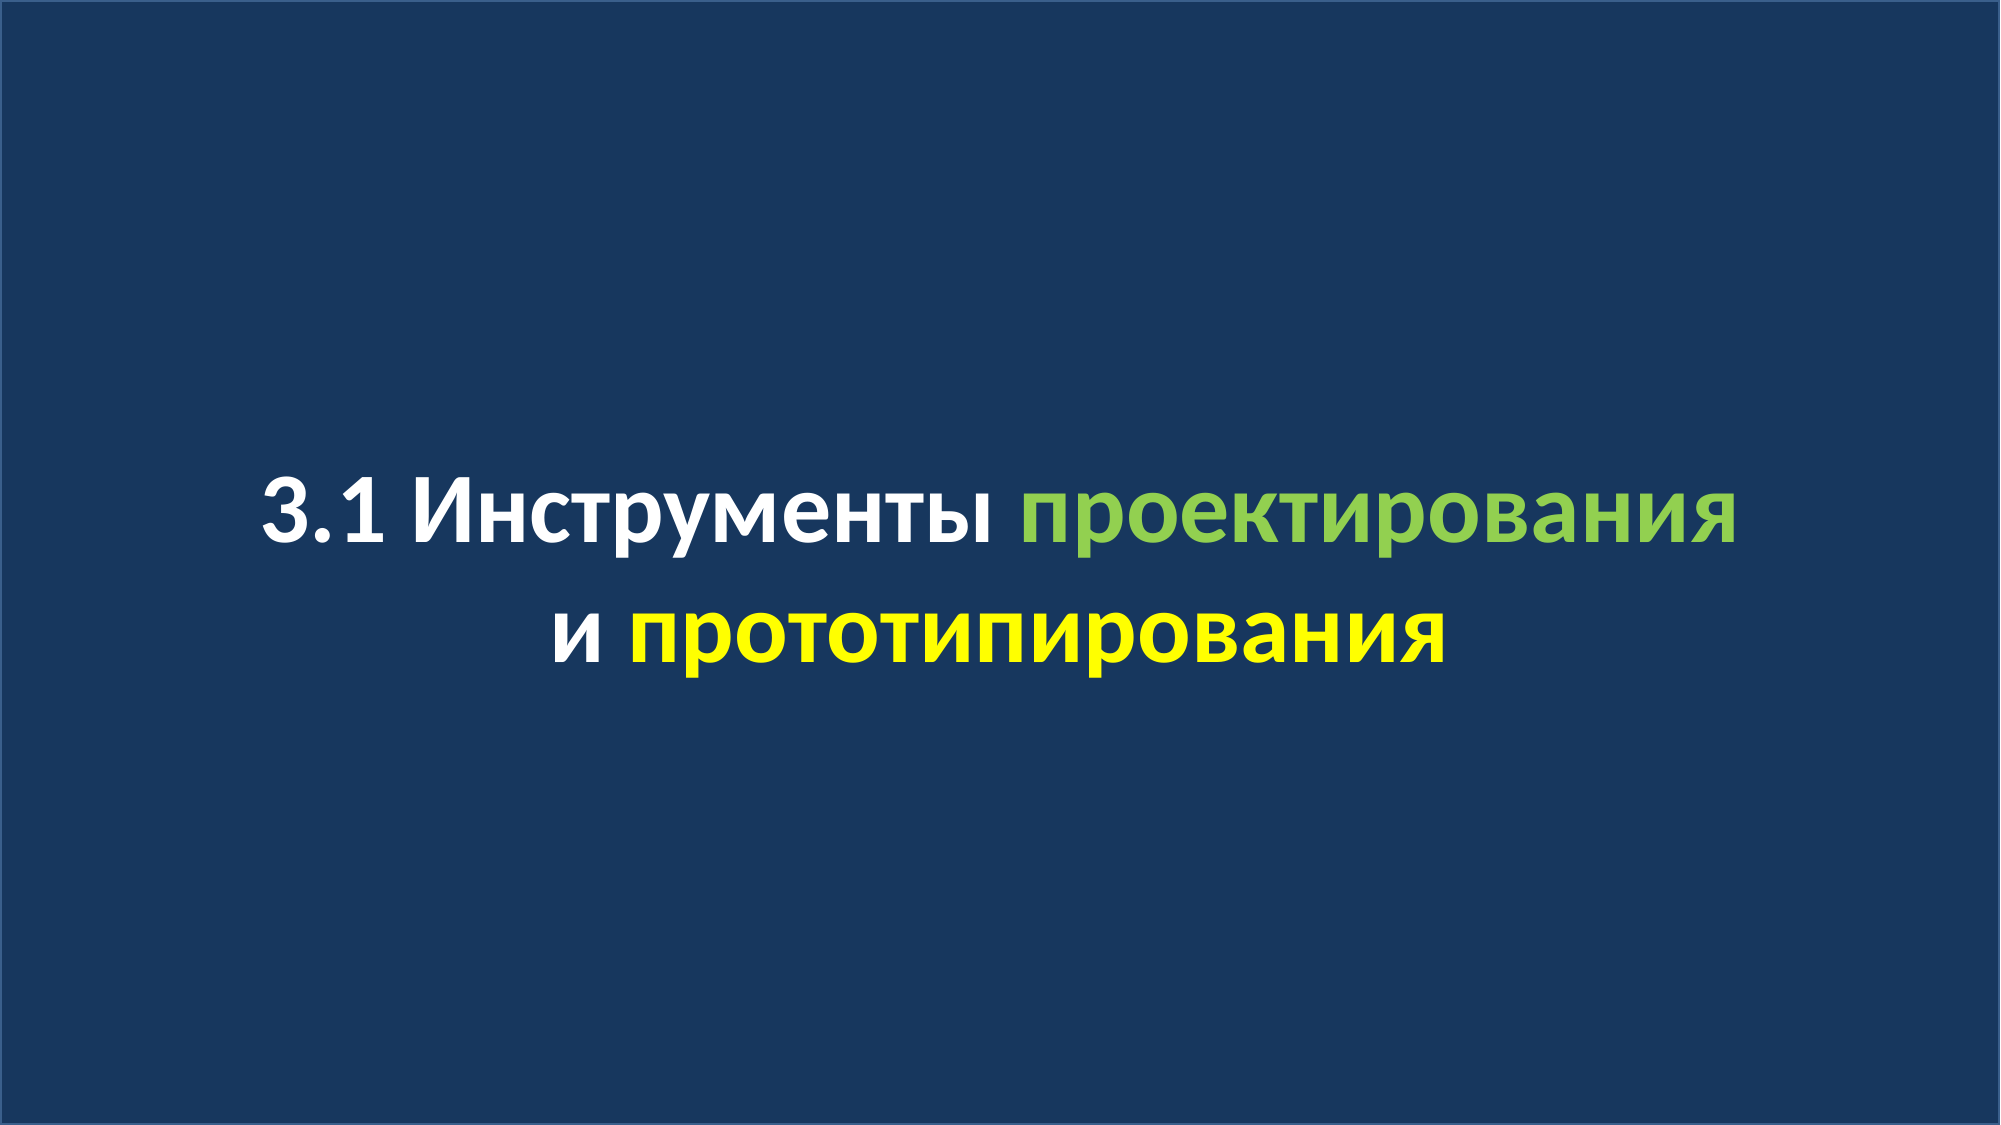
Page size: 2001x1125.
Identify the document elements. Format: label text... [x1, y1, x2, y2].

text_box 3.1 Инструменты проектирования и прототипирования [0, 0, 2000, 1125]
